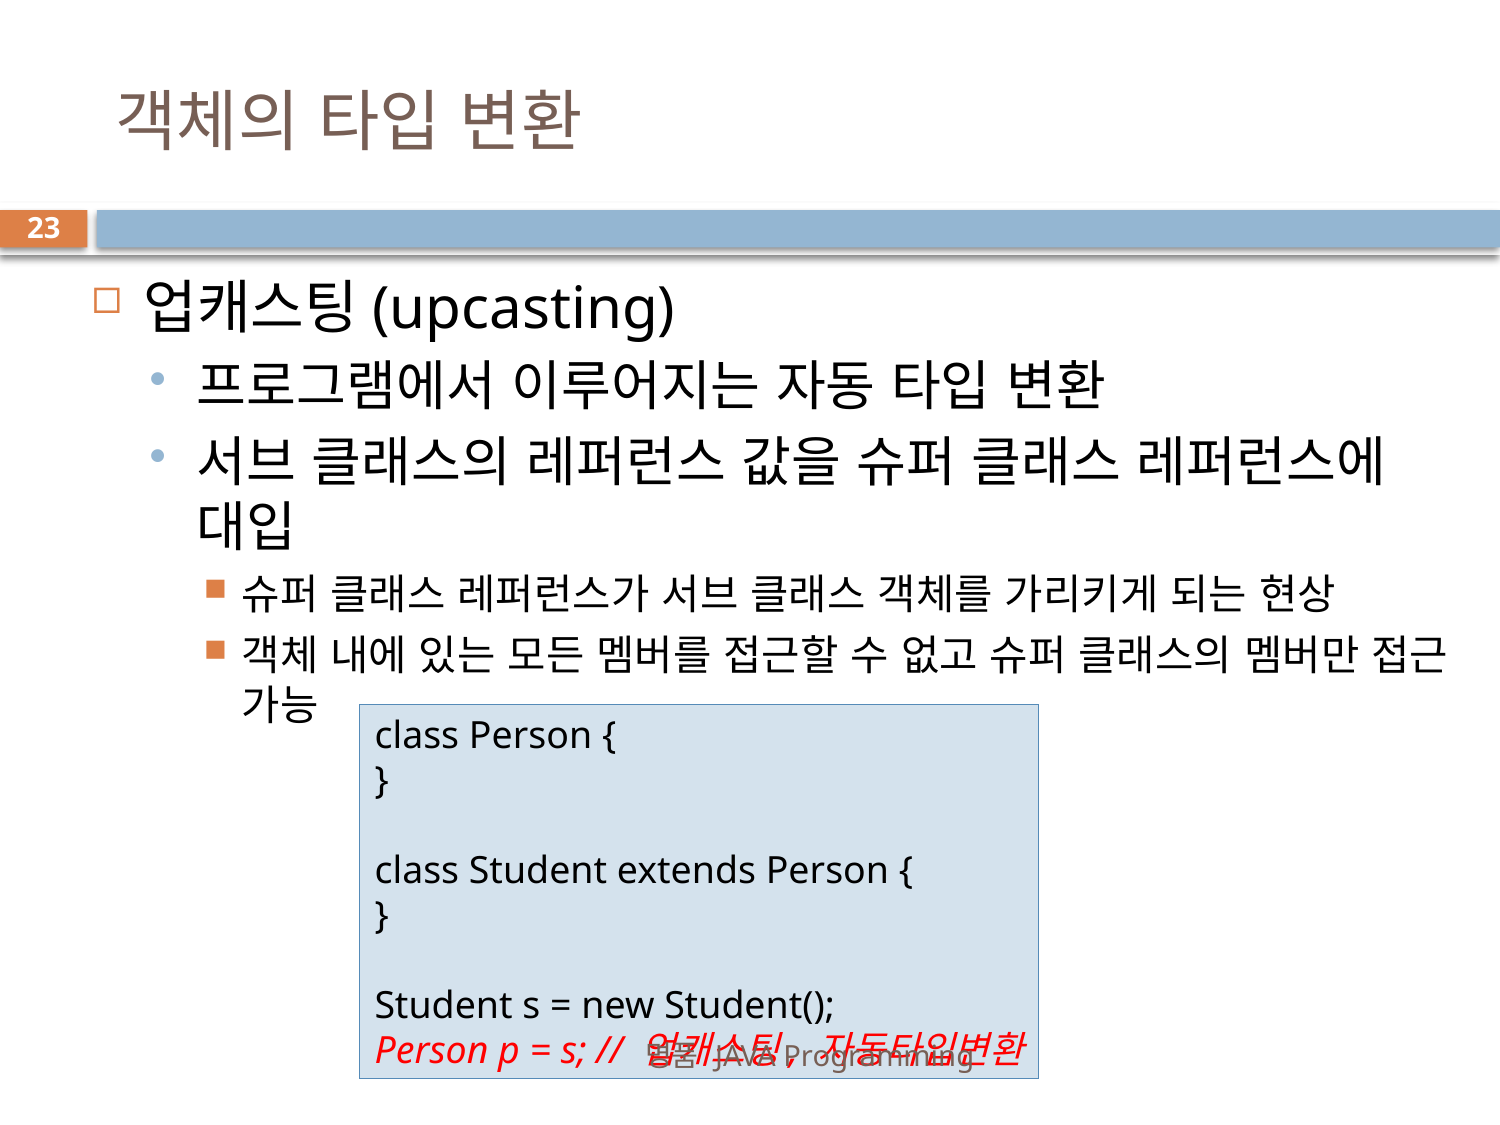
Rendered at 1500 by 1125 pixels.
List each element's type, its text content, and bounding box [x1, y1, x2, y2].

list 업캐스팅(upcasting) 프로그램에서 이루어지는 자동 타입 변환 서브 클래스의 레퍼런스 값을 슈퍼 클래스 레퍼런스에 대입 슈퍼 클래스 레퍼런스가 서브 클래스 객체를 가리키게 되는 현상 객체 내에 있는 모든 멤버를 접근할 수 없고 슈퍼 클래스의 멤버만 접근 가능 [76, 262, 1500, 1083]
slide_number 23 [0, 208, 88, 249]
title 객체의 타입 변환 [100, 37, 1438, 200]
footer 명품 JAVA Programming [99, 1024, 990, 1085]
text_box class Person { } class Student extends Person { } Student s = new Student(); Person p = s; // 업캐스팅, 자동타입변환 [359, 704, 1039, 1079]
